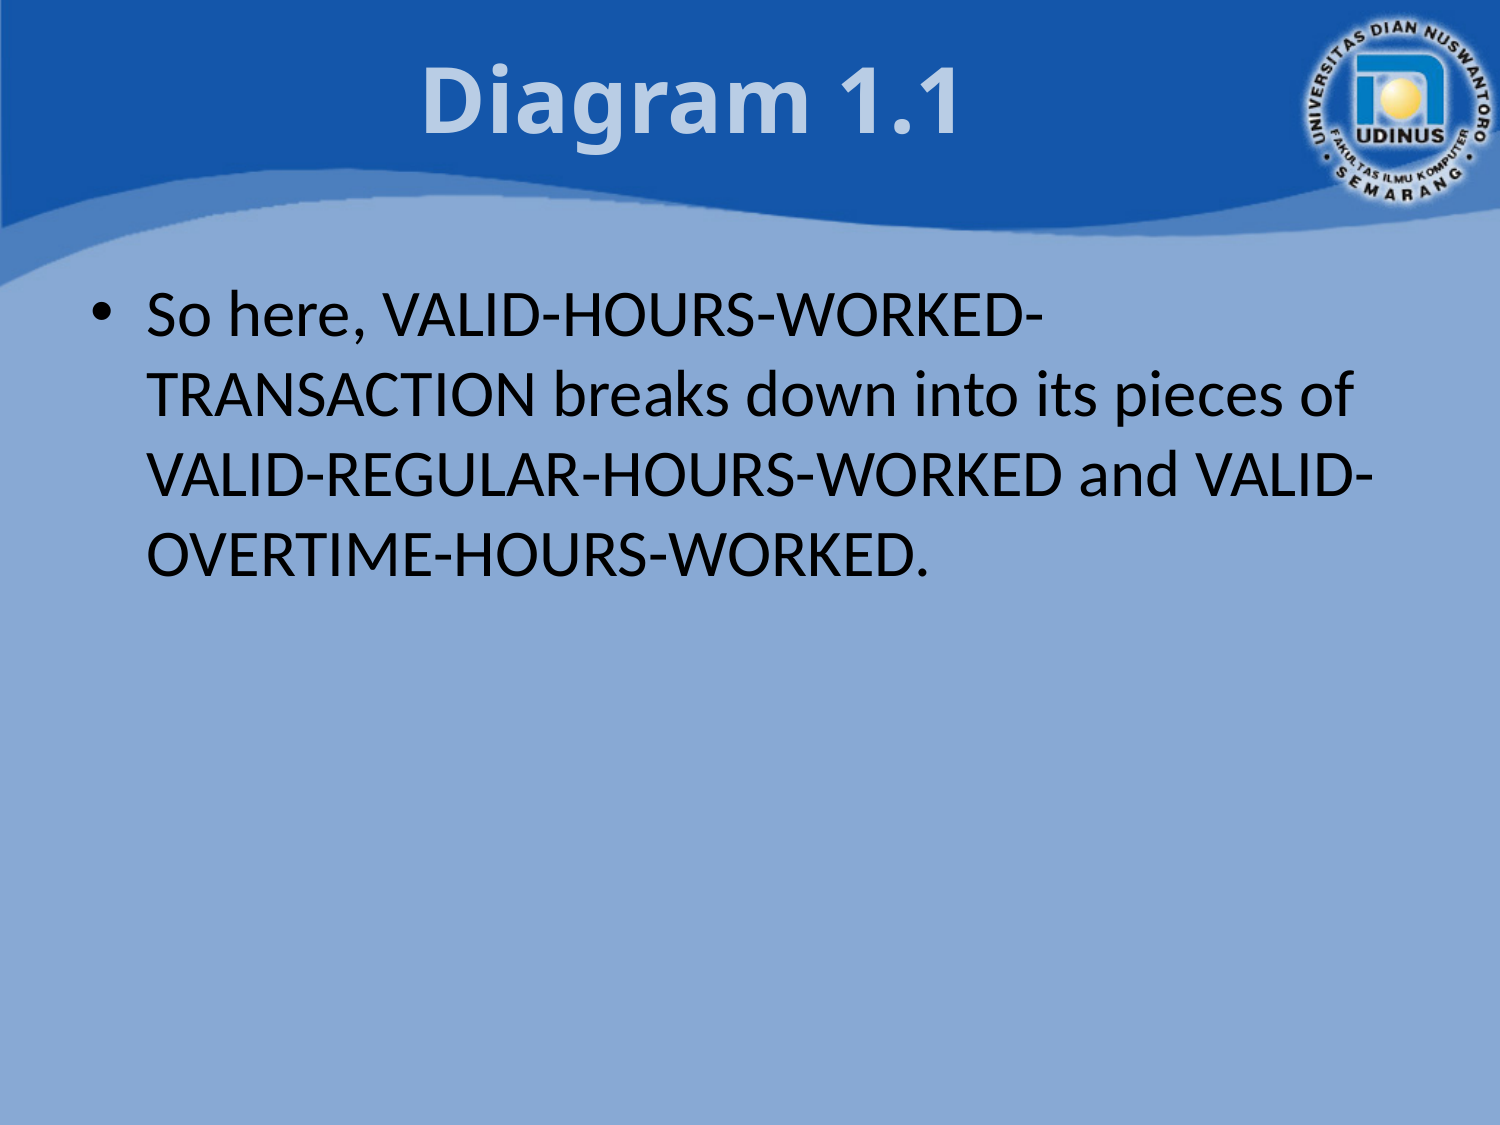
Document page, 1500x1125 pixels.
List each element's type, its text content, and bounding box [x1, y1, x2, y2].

picture [0, 0, 1500, 1125]
list So here, VALID-HOURS-WORKED-TRANSACTION breaks down into its pieces of VALID-REGULAR-HOURS-WORKED and VALID-OVERTIME-HOURS-WORKED. [75, 262, 1425, 1005]
title Diagram 1.1 [62, 2, 1325, 191]
